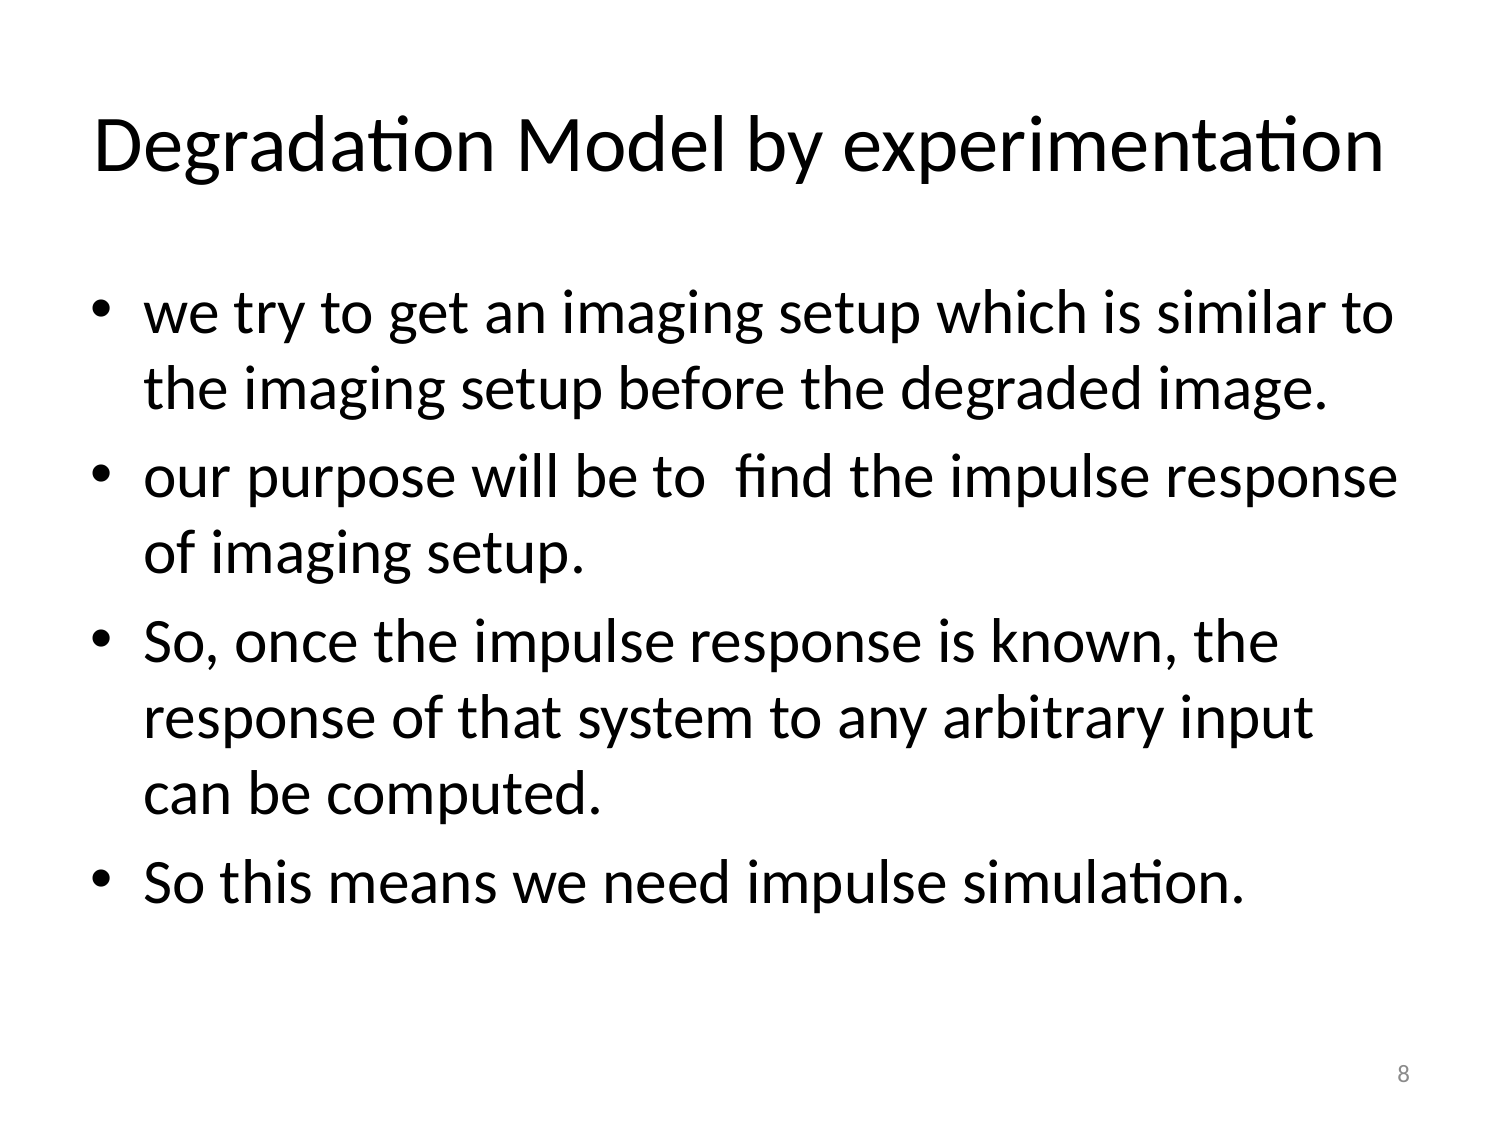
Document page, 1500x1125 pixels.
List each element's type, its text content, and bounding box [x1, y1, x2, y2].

list we try to get an imaging setup which is similar to the imaging setup before the degraded image. our purpose will be to find the impulse response of imaging setup. So, once the impulse response is known, the response of that system to any arbitrary input can be computed. So this means we need impulse simulation. [75, 262, 1425, 1005]
title Degradation Model by experimentation [75, 45, 1425, 233]
slide_number 8 [1074, 1042, 1425, 1103]
